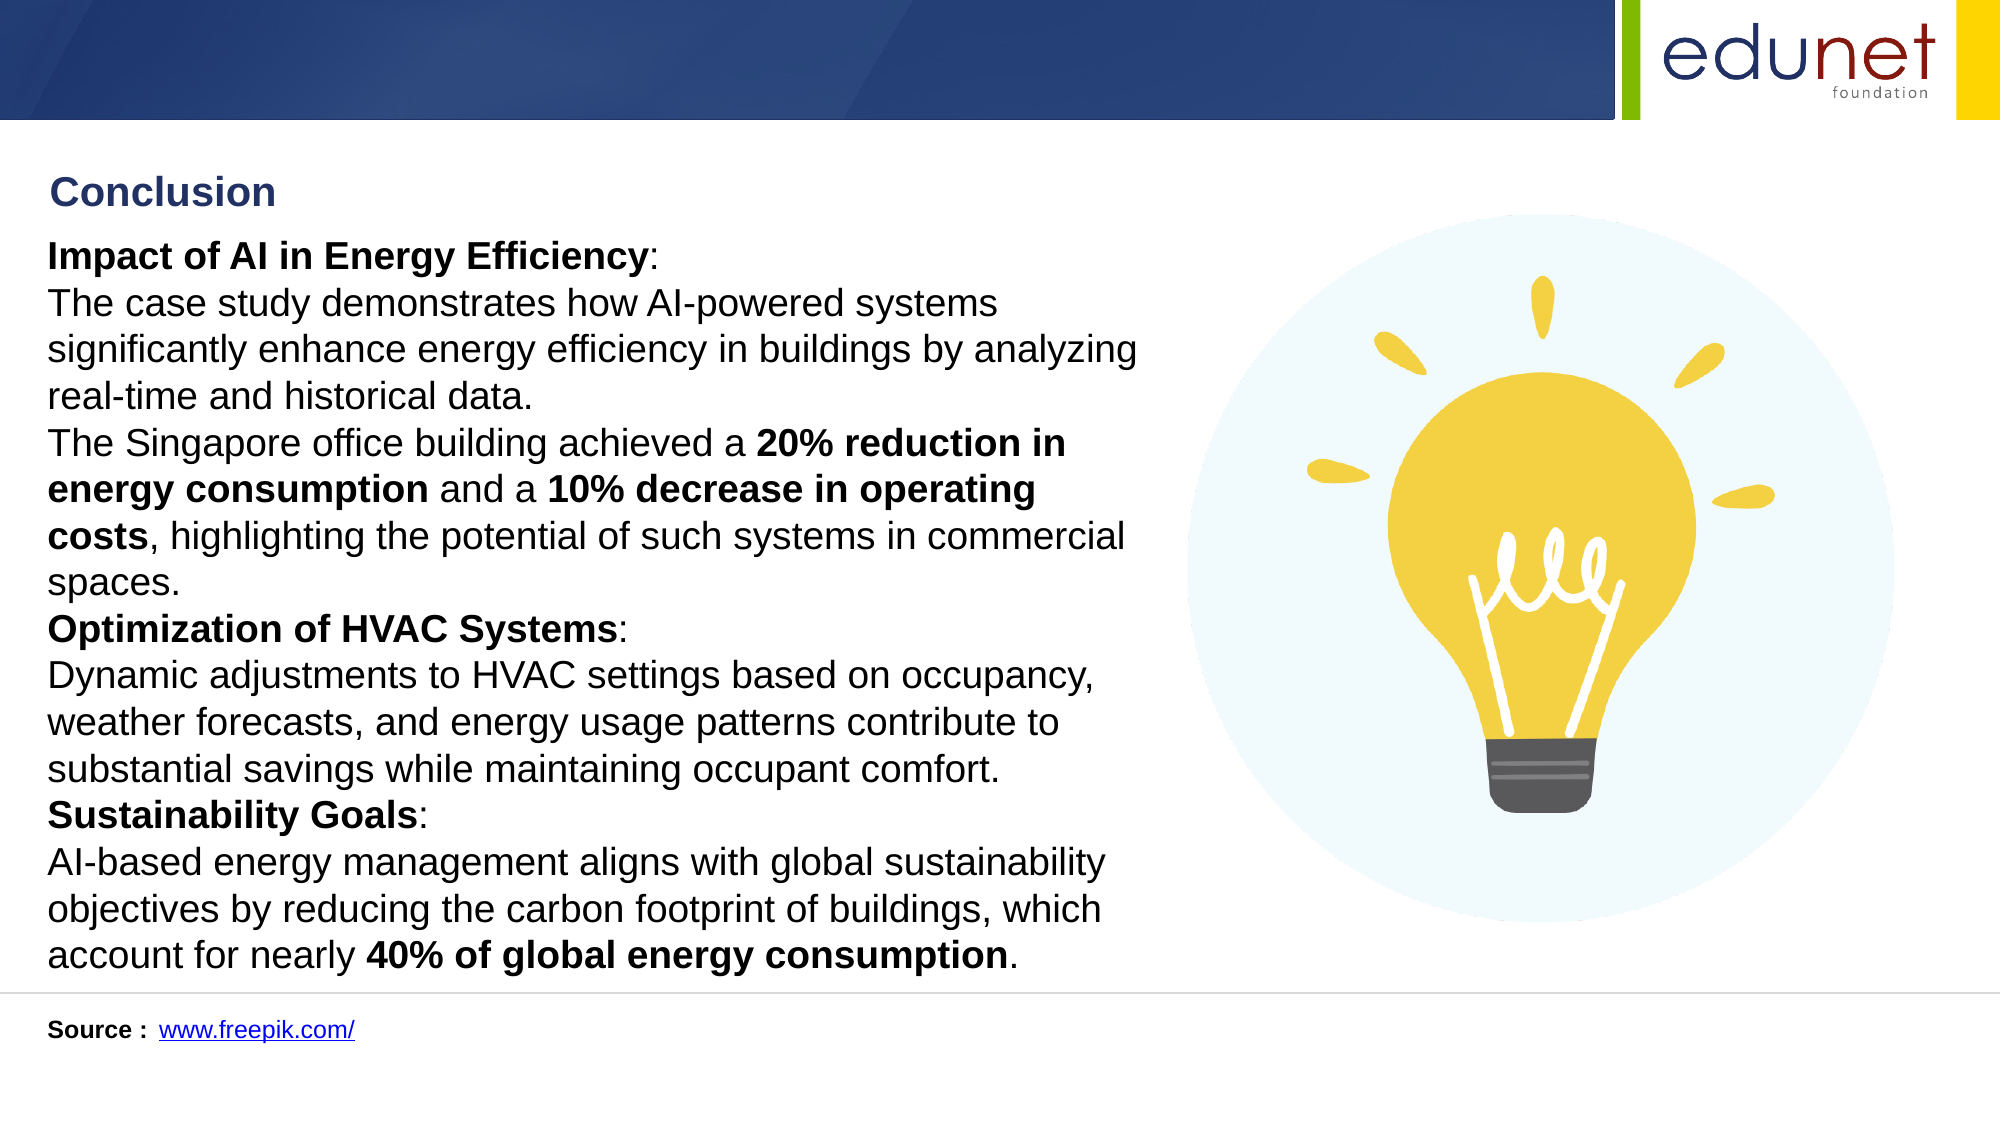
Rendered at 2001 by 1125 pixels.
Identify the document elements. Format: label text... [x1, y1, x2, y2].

text_box Source : [32, 1006, 144, 1052]
text_box Conclusion [34, 157, 1004, 223]
picture [1652, 12, 1948, 108]
text_box www.freepik.com/ [144, 1006, 447, 1052]
text_box Impact of AI in Energy Efficiency: The case study demonstrates how AI-powered systems significantly enhance energy efficiency in buildings by analyzing real-time and historical data. The Singapore office building achieved a 20% reduction in energy consumption and a 10% decrease in operating costs, highlighting the potential of such systems in commercial spaces. Optimization of HVAC Systems: Dynamic adjustments to HVAC settings based on occupancy, weather forecasts, and energy usage patterns contribute to substantial savings while maintaining occupant comfort. Sustainability Goals: AI-based energy management aligns with global sustainability objectives by reducing the carbon footprint of buildings, which account for nearly 40% of global energy consumption. [32, 1005, 1167, 1091]
picture [1166, 178, 1914, 940]
text_box Impact of AI in Energy Efficiency: The case study demonstrates how AI-powered systems significantly enhance energy efficiency in buildings by analyzing real-time and historical data. The Singapore office building achieved a 20% reduction in energy consumption and a 10% decrease in operating costs, highlighting the potential of such systems in commercial spaces. Optimization of HVAC Systems: Dynamic adjustments to HVAC settings based on occupancy, weather forecasts, and energy usage patterns contribute to substantial savings while maintaining occupant comfort. Sustainability Goals: AI-based energy management aligns with global sustainability objectives by reducing the carbon footprint of buildings, which account for nearly 40% of global energy consumption. [32, 223, 1167, 992]
